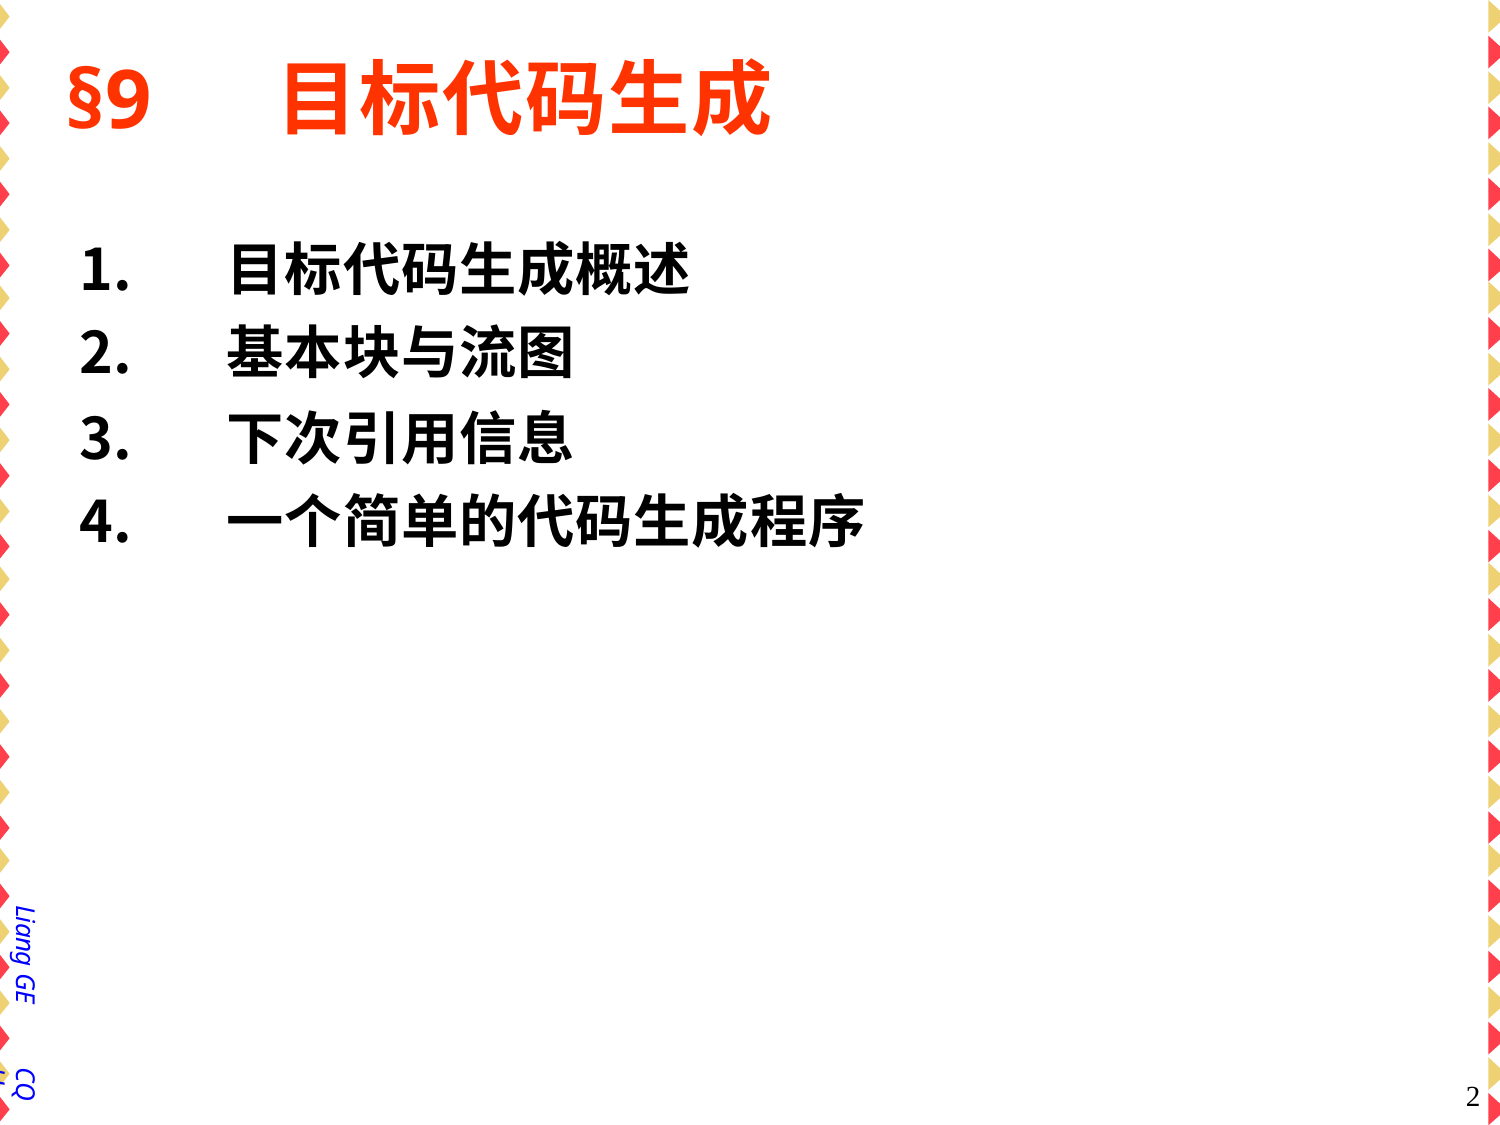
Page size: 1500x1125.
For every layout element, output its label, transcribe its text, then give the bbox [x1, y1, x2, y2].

text_box CQU [10, 1065, 41, 1107]
title §9 目标代码生成 [62, 44, 778, 235]
slide_number 2 [1447, 1078, 1485, 1125]
text_box Liang GE [10, 902, 41, 1007]
text_box 目标代码生成概述 基本块与流图 下次引用信息 一个简单的代码生成程序 [77, 216, 874, 554]
